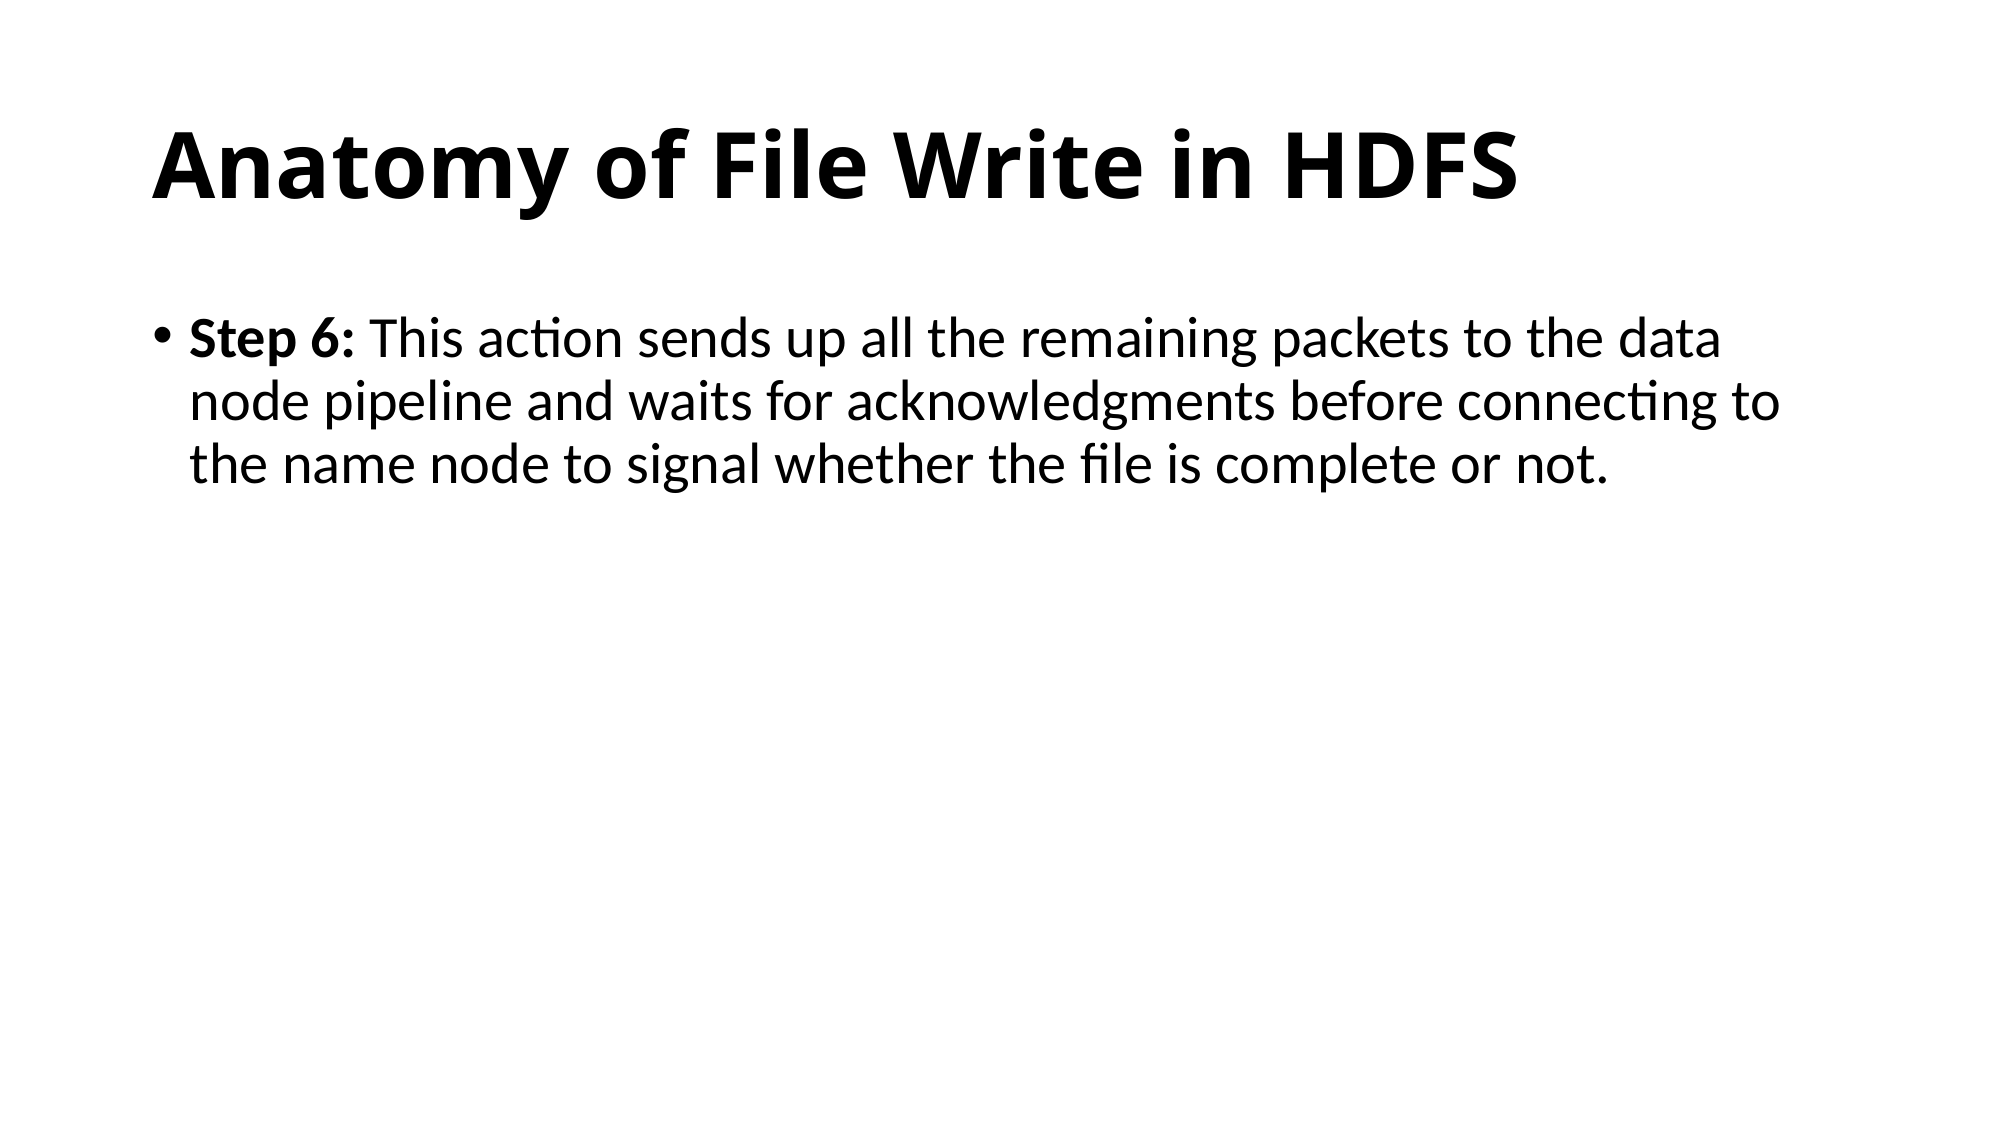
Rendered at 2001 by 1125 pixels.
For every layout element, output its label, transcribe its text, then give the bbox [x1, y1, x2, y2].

title Anatomy of File Write in HDFS [137, 59, 1863, 278]
list Step 6: This action sends up all the remaining packets to the data node pipeline and waits for acknowledgments before connecting to the name node to signal whether the file is complete or not. [137, 299, 1863, 1014]
